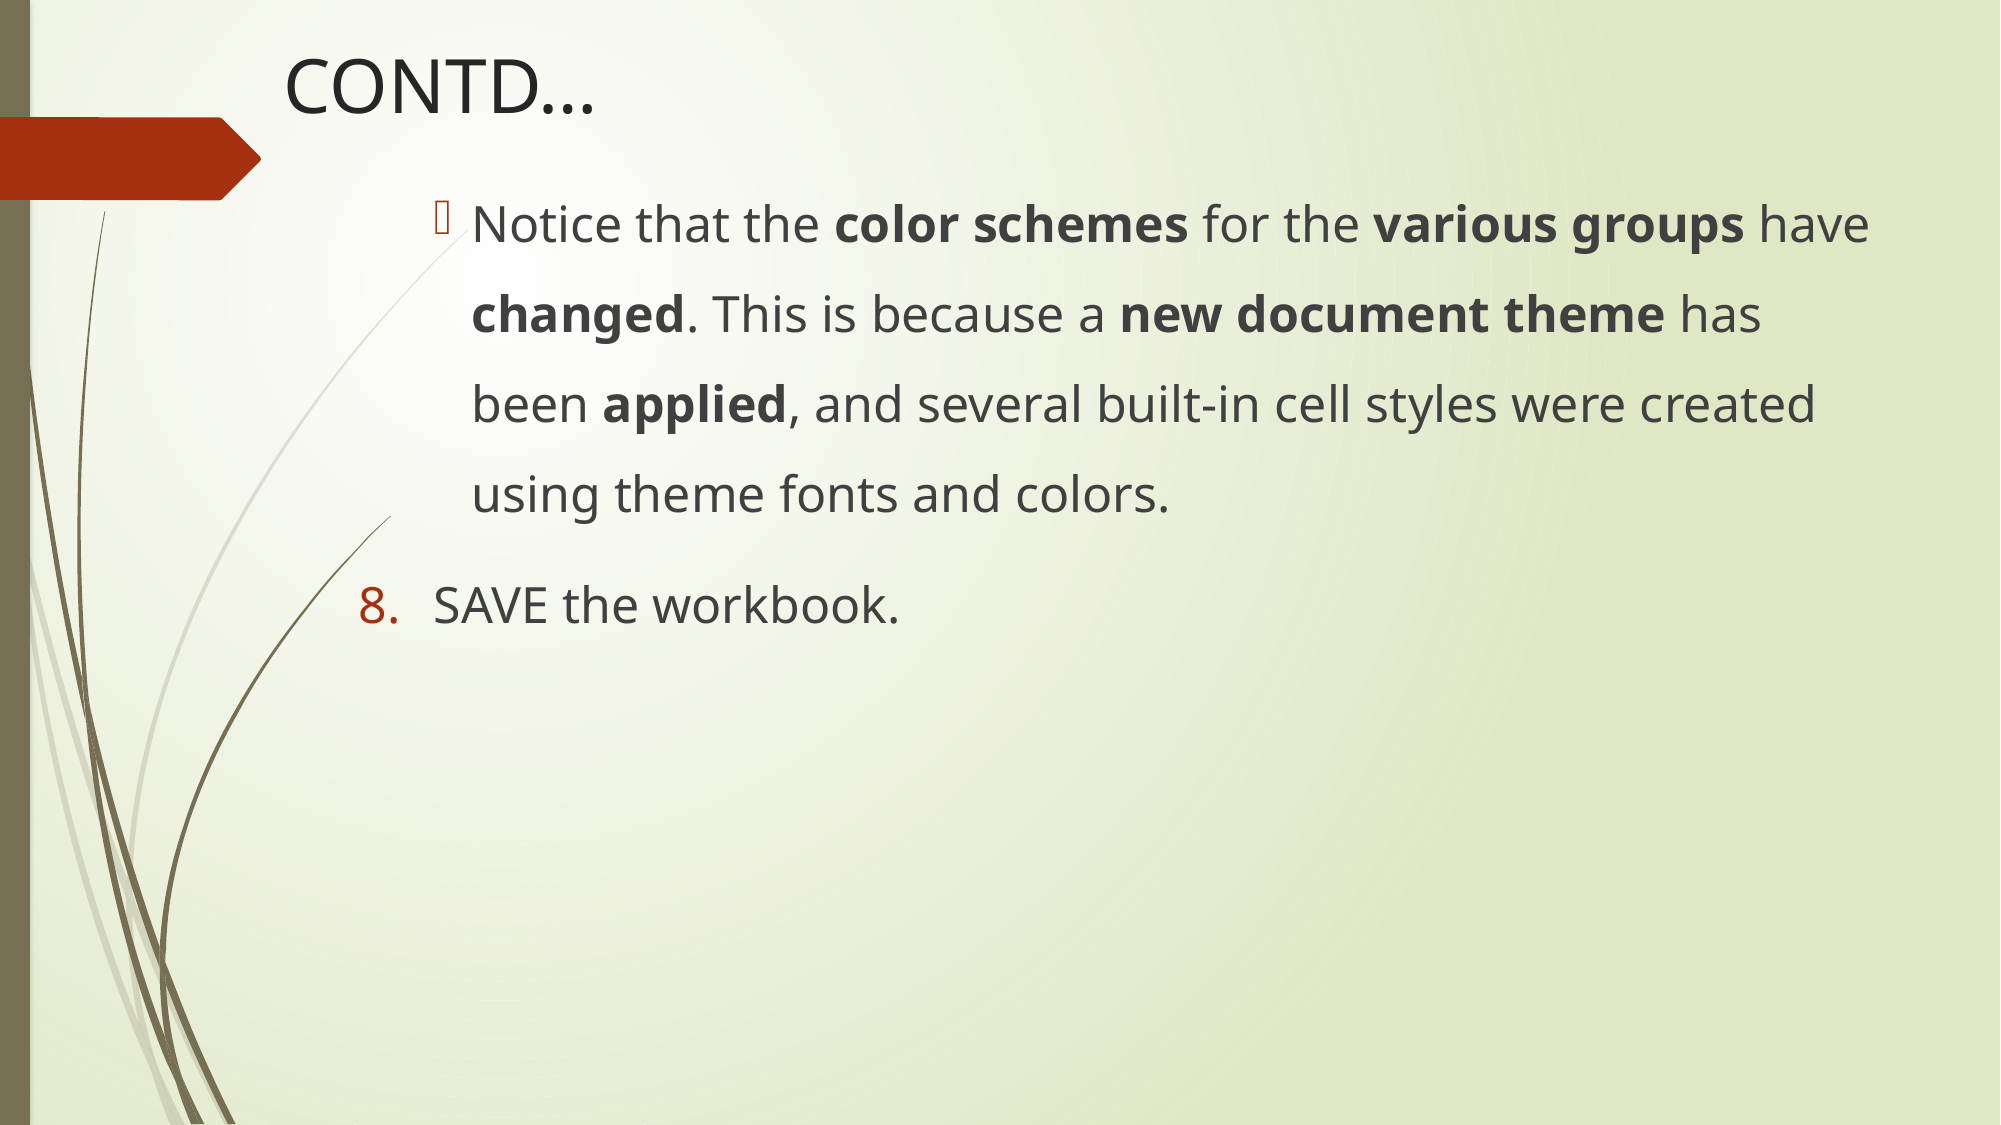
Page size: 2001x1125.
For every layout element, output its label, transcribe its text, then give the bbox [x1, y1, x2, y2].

title CONTD… [269, 30, 1731, 155]
list Notice that the color schemes for the various groups have changed. This is because a new document theme has been applied, and several built-in cell styles were created using theme fonts and colors. SAVE the workbook. [269, 155, 1888, 970]
